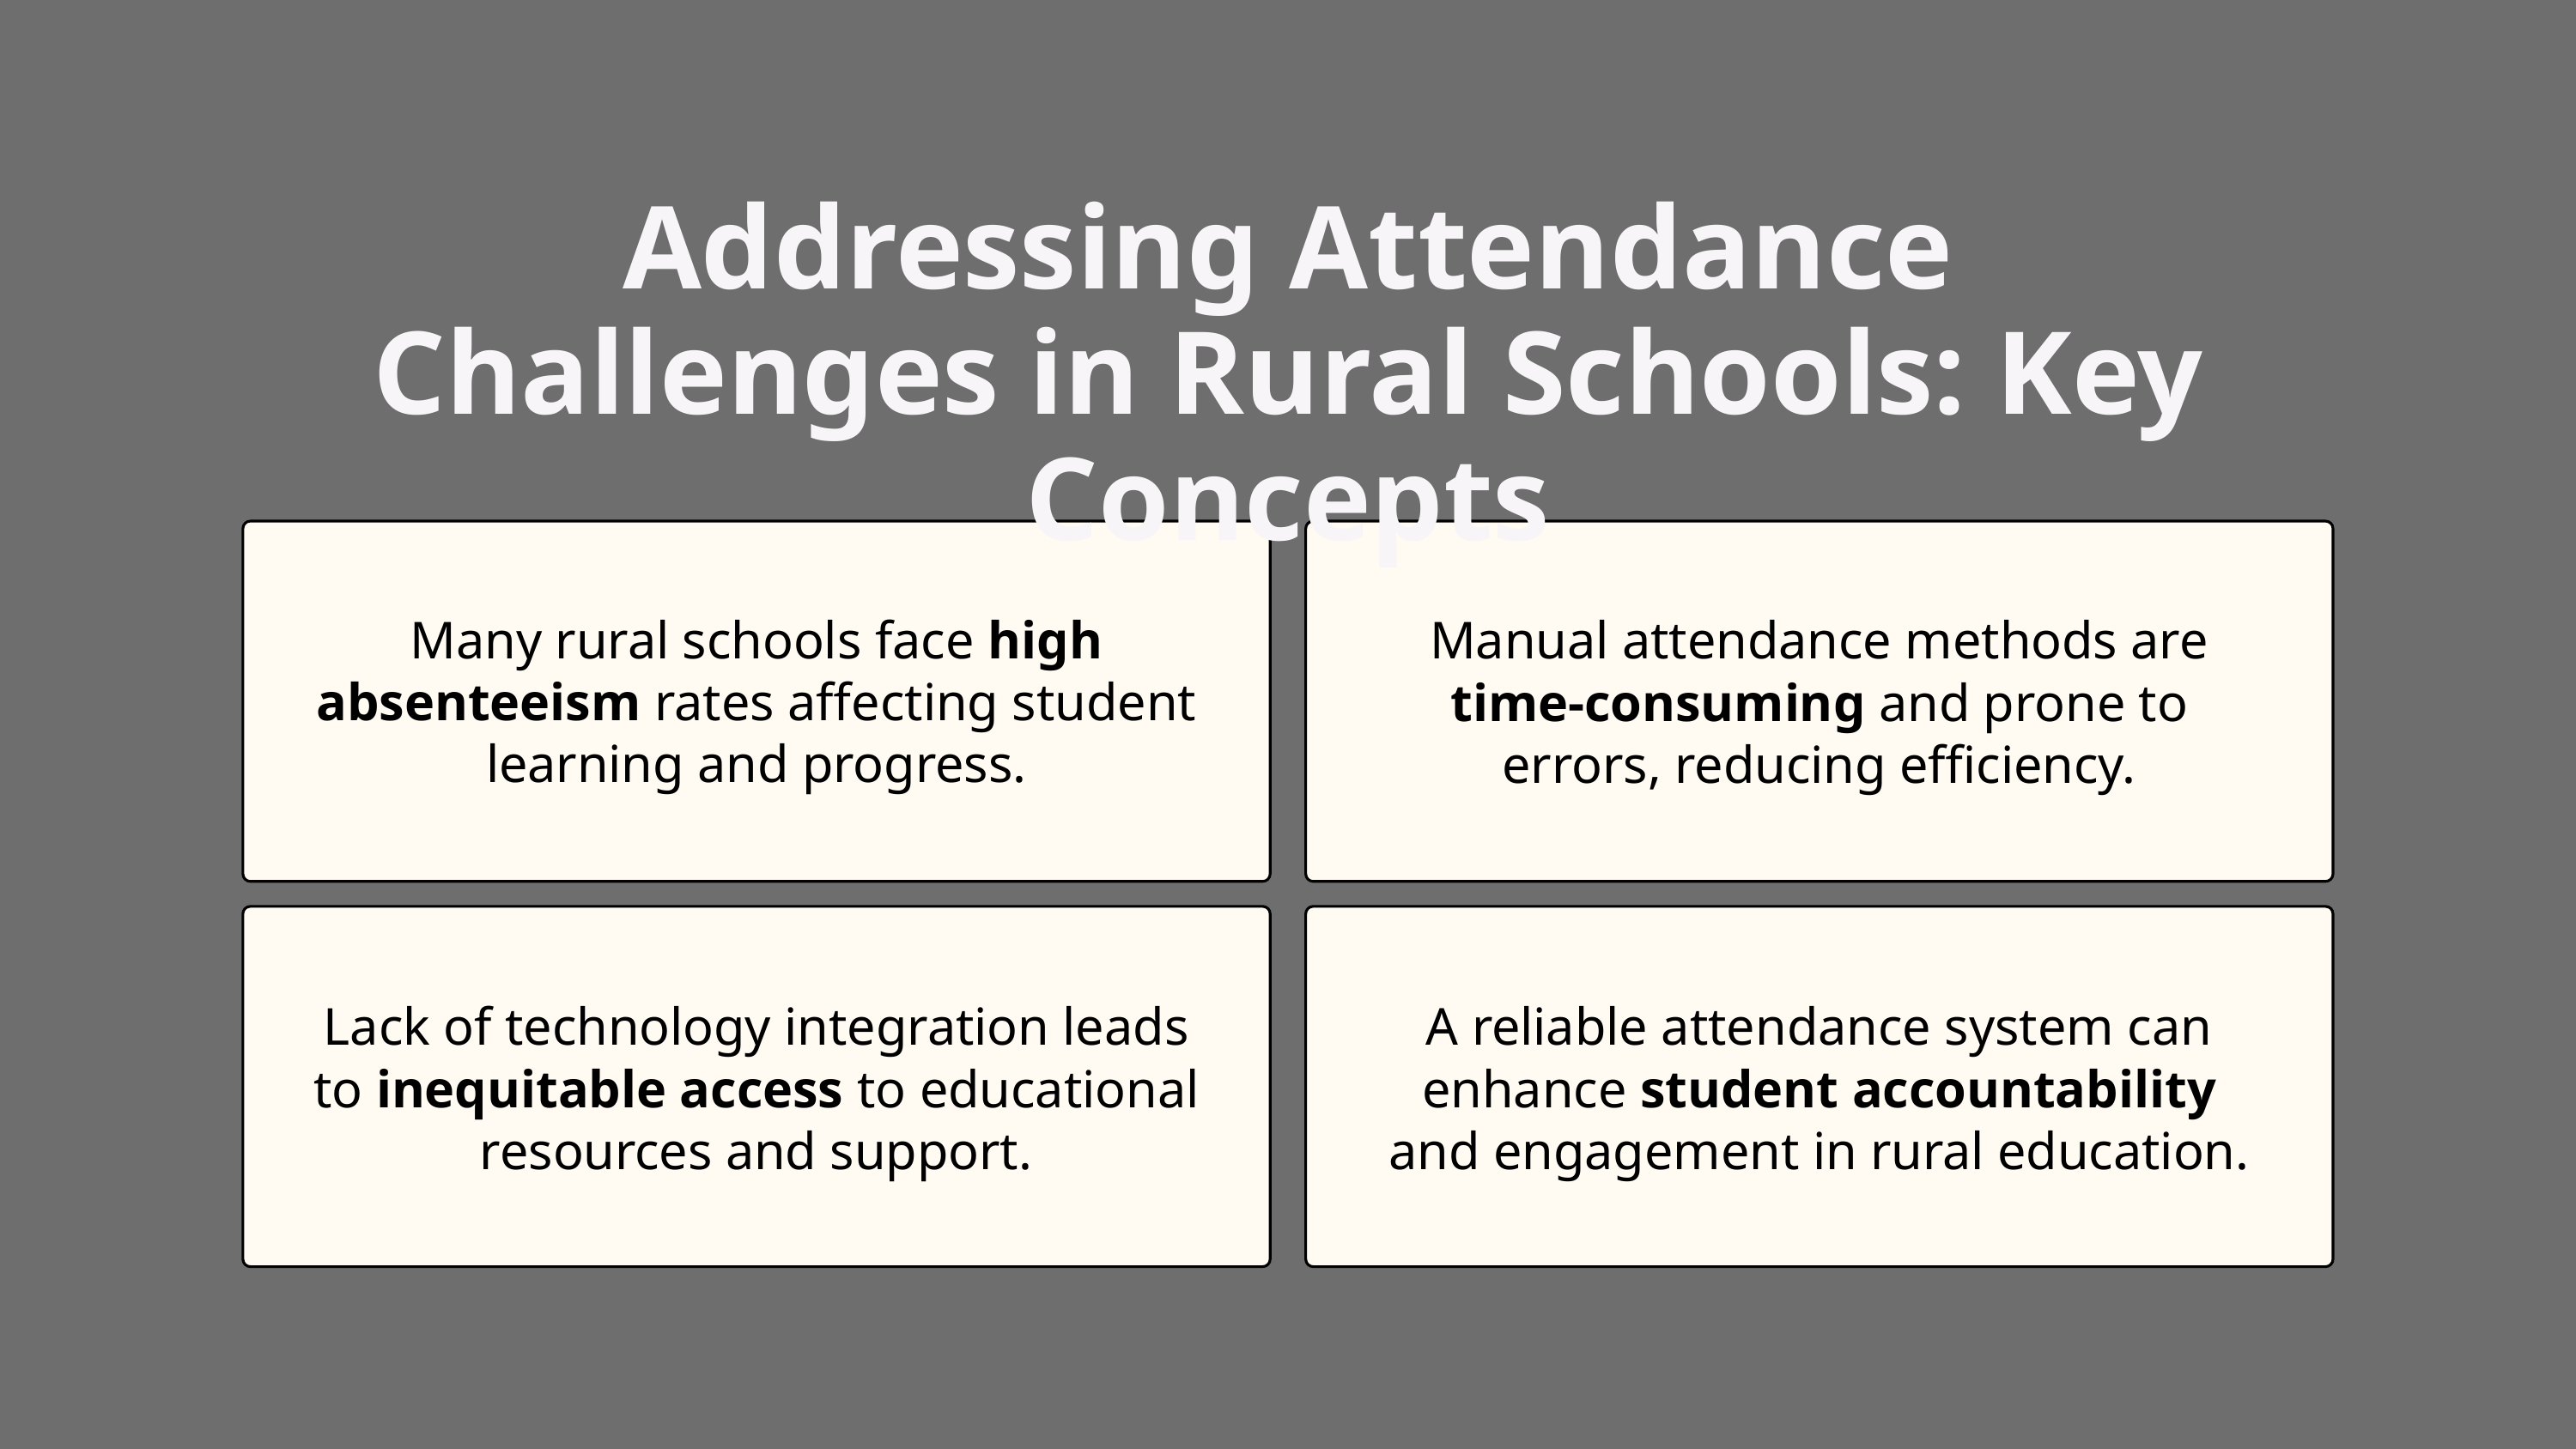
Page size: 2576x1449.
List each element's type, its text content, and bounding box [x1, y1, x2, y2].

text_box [1305, 520, 2334, 882]
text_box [242, 520, 1271, 882]
text_box Addressing Attendance Challenges in Rural Schools: Key Concepts [299, 185, 2277, 564]
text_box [242, 906, 1271, 1267]
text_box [1305, 906, 2334, 1267]
